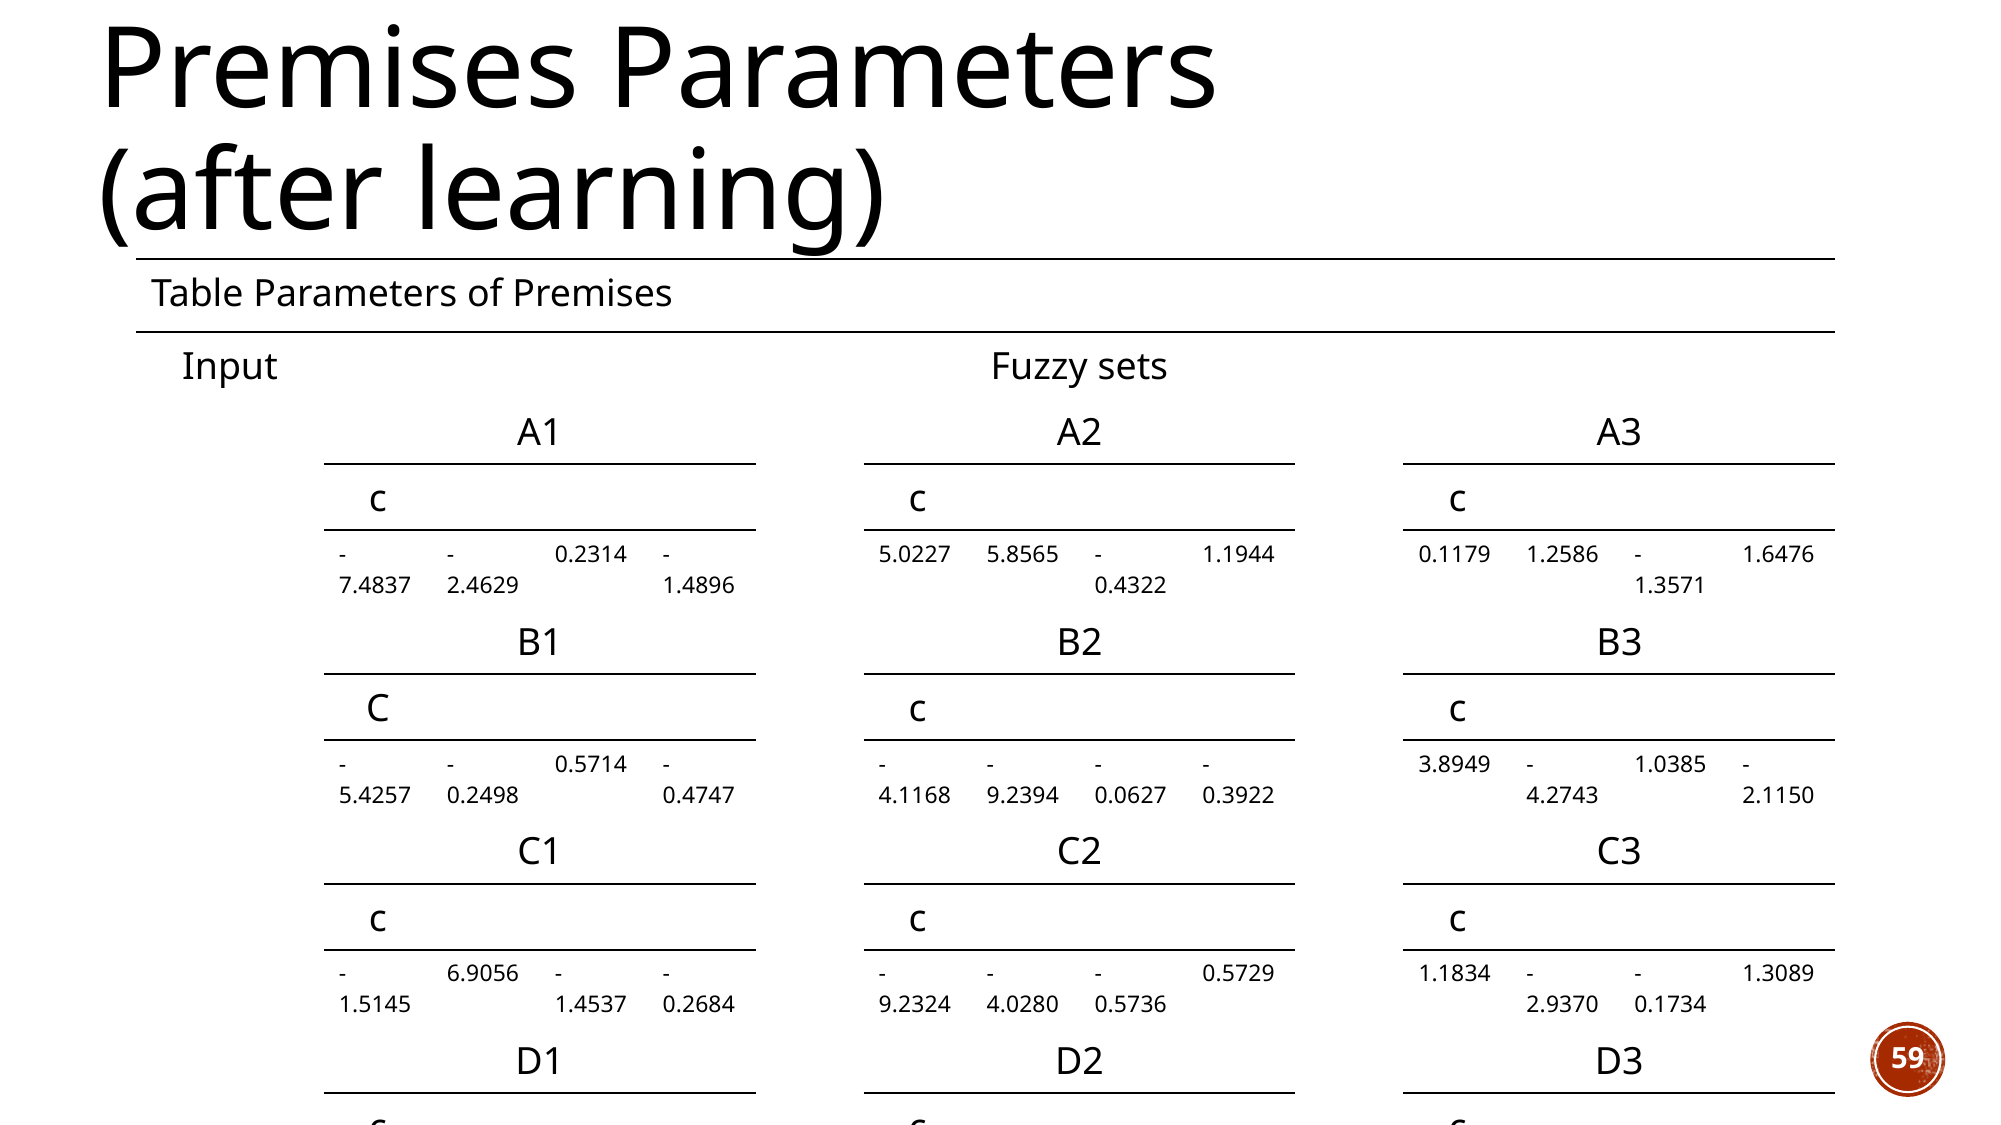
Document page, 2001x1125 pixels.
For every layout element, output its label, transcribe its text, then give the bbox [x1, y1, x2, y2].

title Premises Parameters (after learning) [83, 0, 1733, 264]
slide_number 59 [1855, 1028, 1961, 1089]
